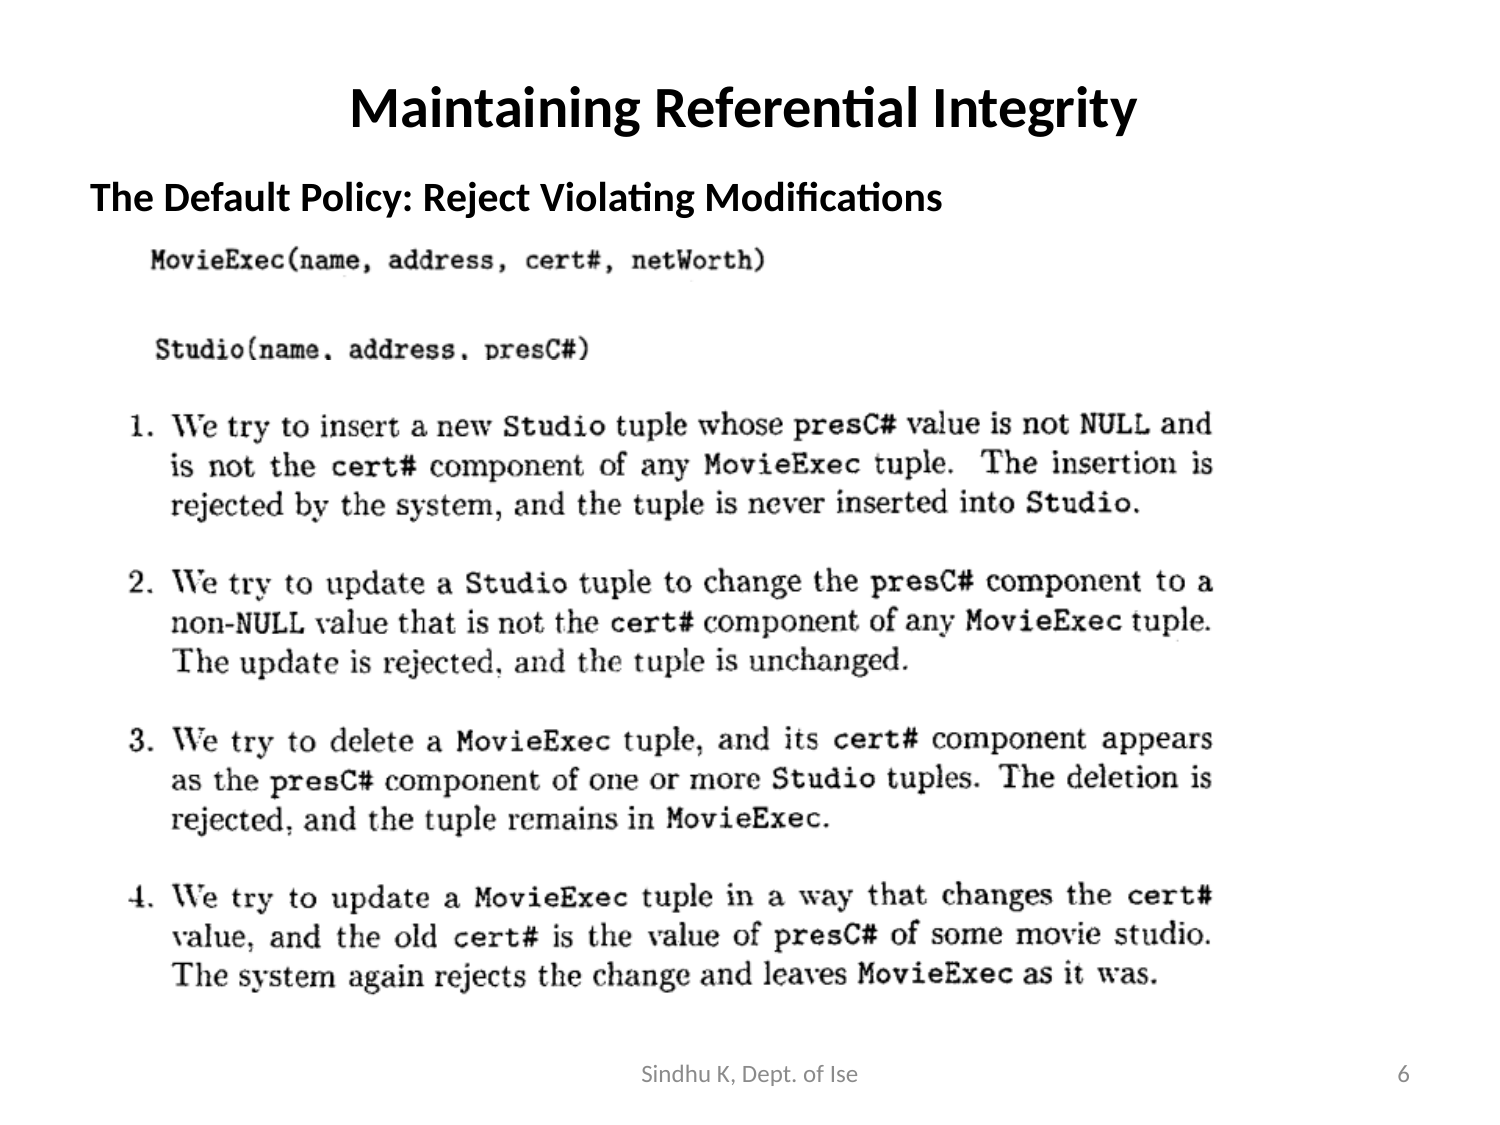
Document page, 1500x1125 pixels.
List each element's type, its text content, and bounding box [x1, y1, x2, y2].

list The Default Policy: Reject Violating Modifications [75, 162, 1425, 984]
picture [99, 399, 1221, 1021]
footer Sindhu K, Dept. of Ise [512, 1042, 988, 1103]
picture [137, 240, 801, 282]
slide_number 6 [1074, 1042, 1425, 1103]
title Maintaining Referential Integrity [75, 45, 1413, 162]
picture [137, 321, 621, 360]
